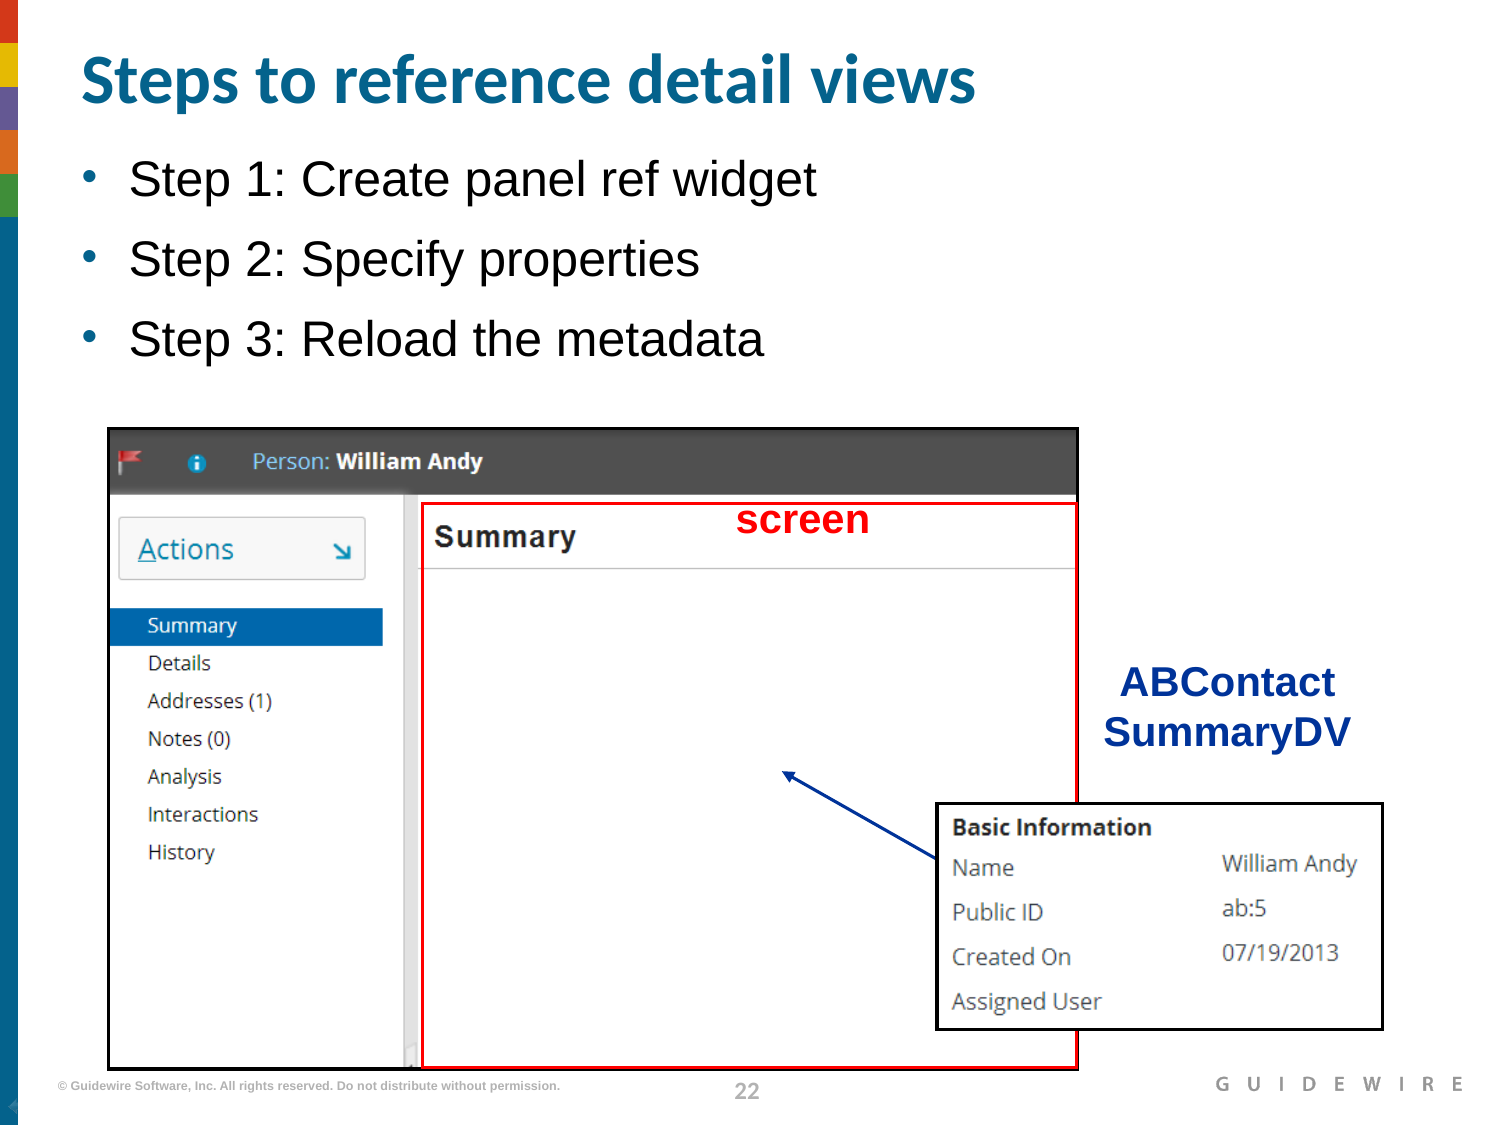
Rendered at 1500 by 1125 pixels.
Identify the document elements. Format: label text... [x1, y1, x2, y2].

picture [110, 429, 1382, 1068]
text_box ABContact SummaryDV [1082, 654, 1392, 755]
picture [0, 0, 18, 216]
picture [10, 1101, 18, 1111]
title Steps to reference detail views [81, 19, 1446, 142]
list Step 1: Create panel ref widget Step 2: Specify properties Step 3: Reload the metadata [81, 146, 1447, 391]
picture [1215, 1073, 1480, 1096]
